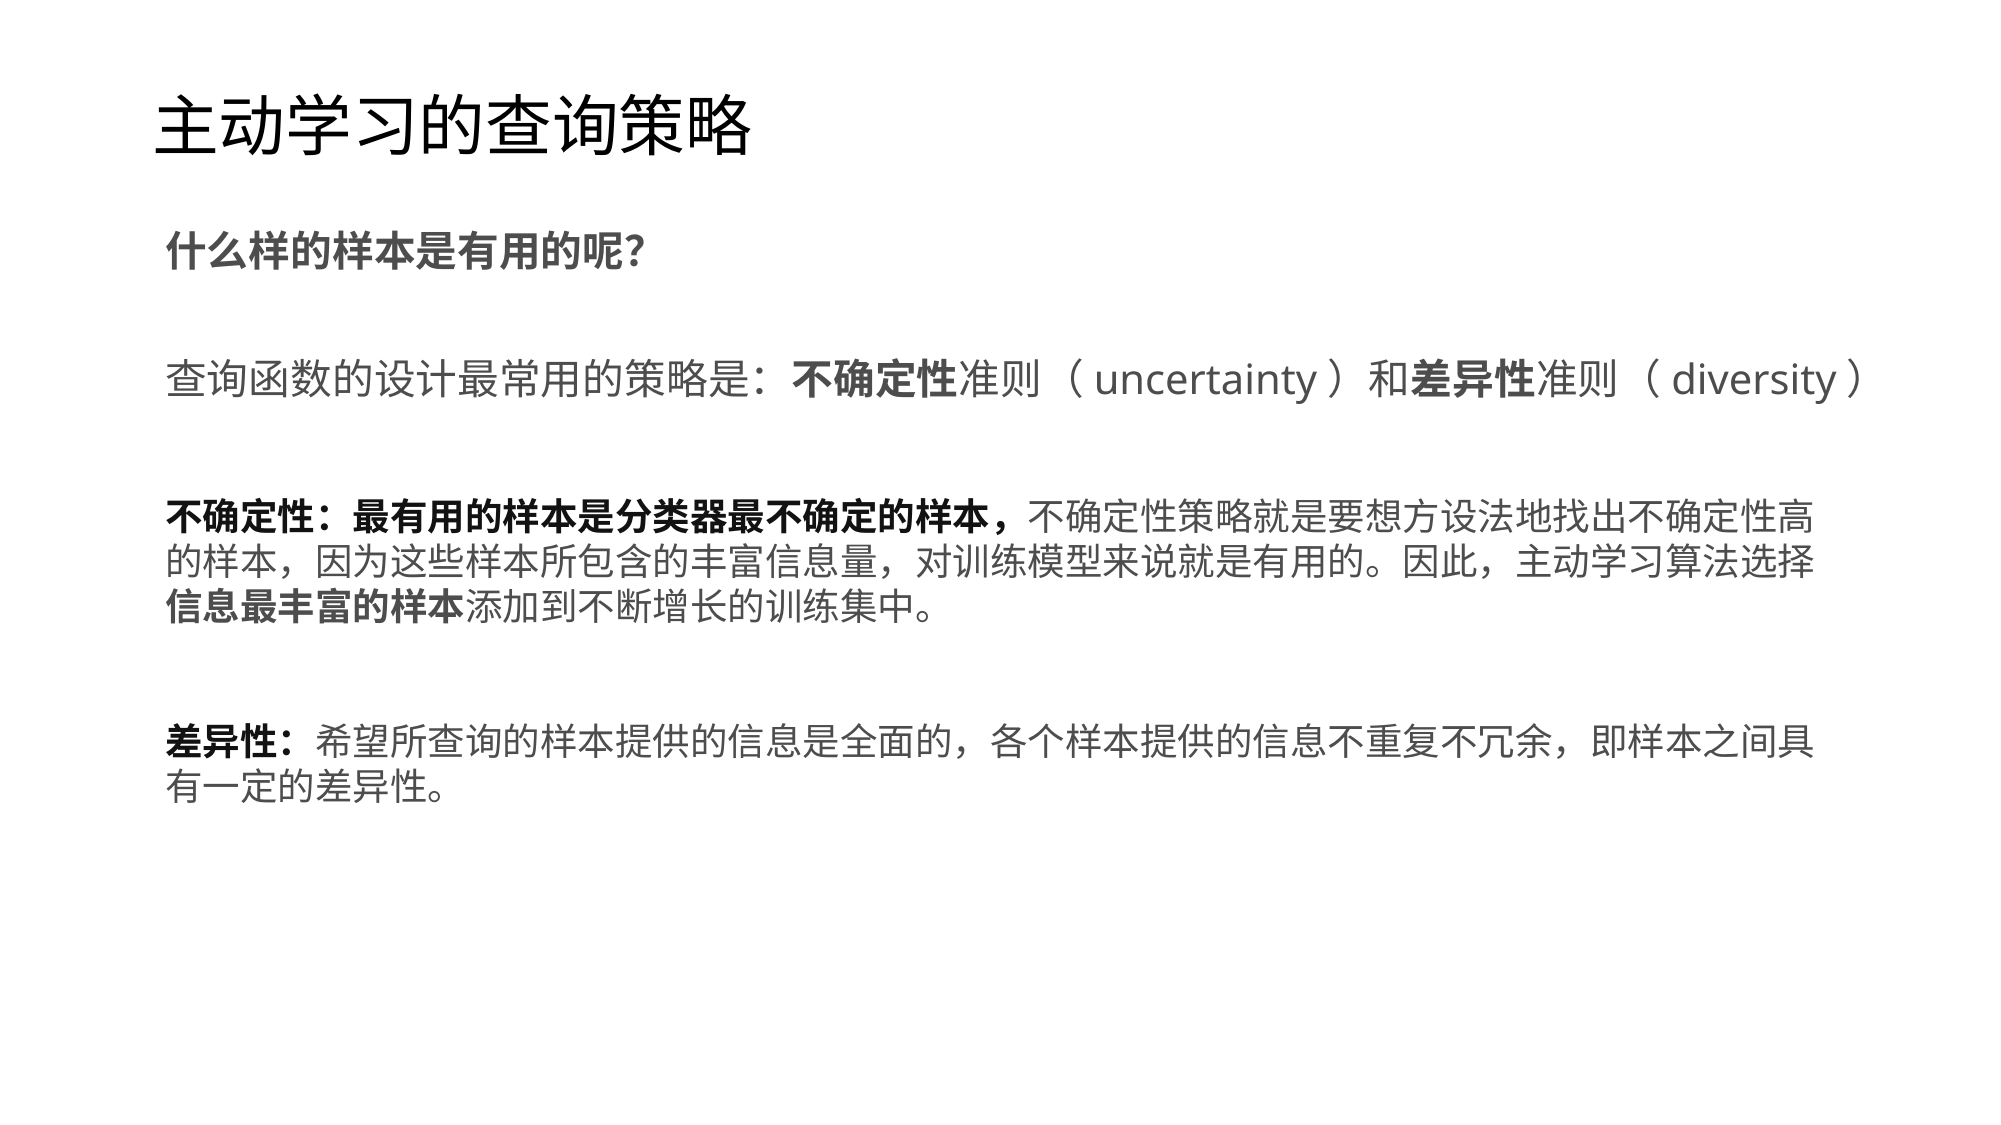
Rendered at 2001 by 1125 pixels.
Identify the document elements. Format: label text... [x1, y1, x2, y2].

text_box 不确定性：最有用的样本是分类器最不确定的样本，不确定性策略就是要想方设法地找出不确定性高的样本，因为这些样本所包含的丰富信息量，对训练模型来说就是有用的。因此，主动学习算法选择信息最丰富的样本添加到不断增长的训练集中。 差异性：希望所查询的样本提供的信息是全面的，各个样本提供的信息不重复不冗余，即样本之间具有一定的差异性。 [150, 486, 1850, 816]
text_box 什么样的样本是有用的呢？ [150, 217, 1151, 282]
text_box 查询函数的设计最常用的策略是：不确定性准则（uncertainty）和差异性准则（diversity） [150, 345, 1907, 411]
text_box 主动学习的查询策略 [150, 83, 1850, 164]
